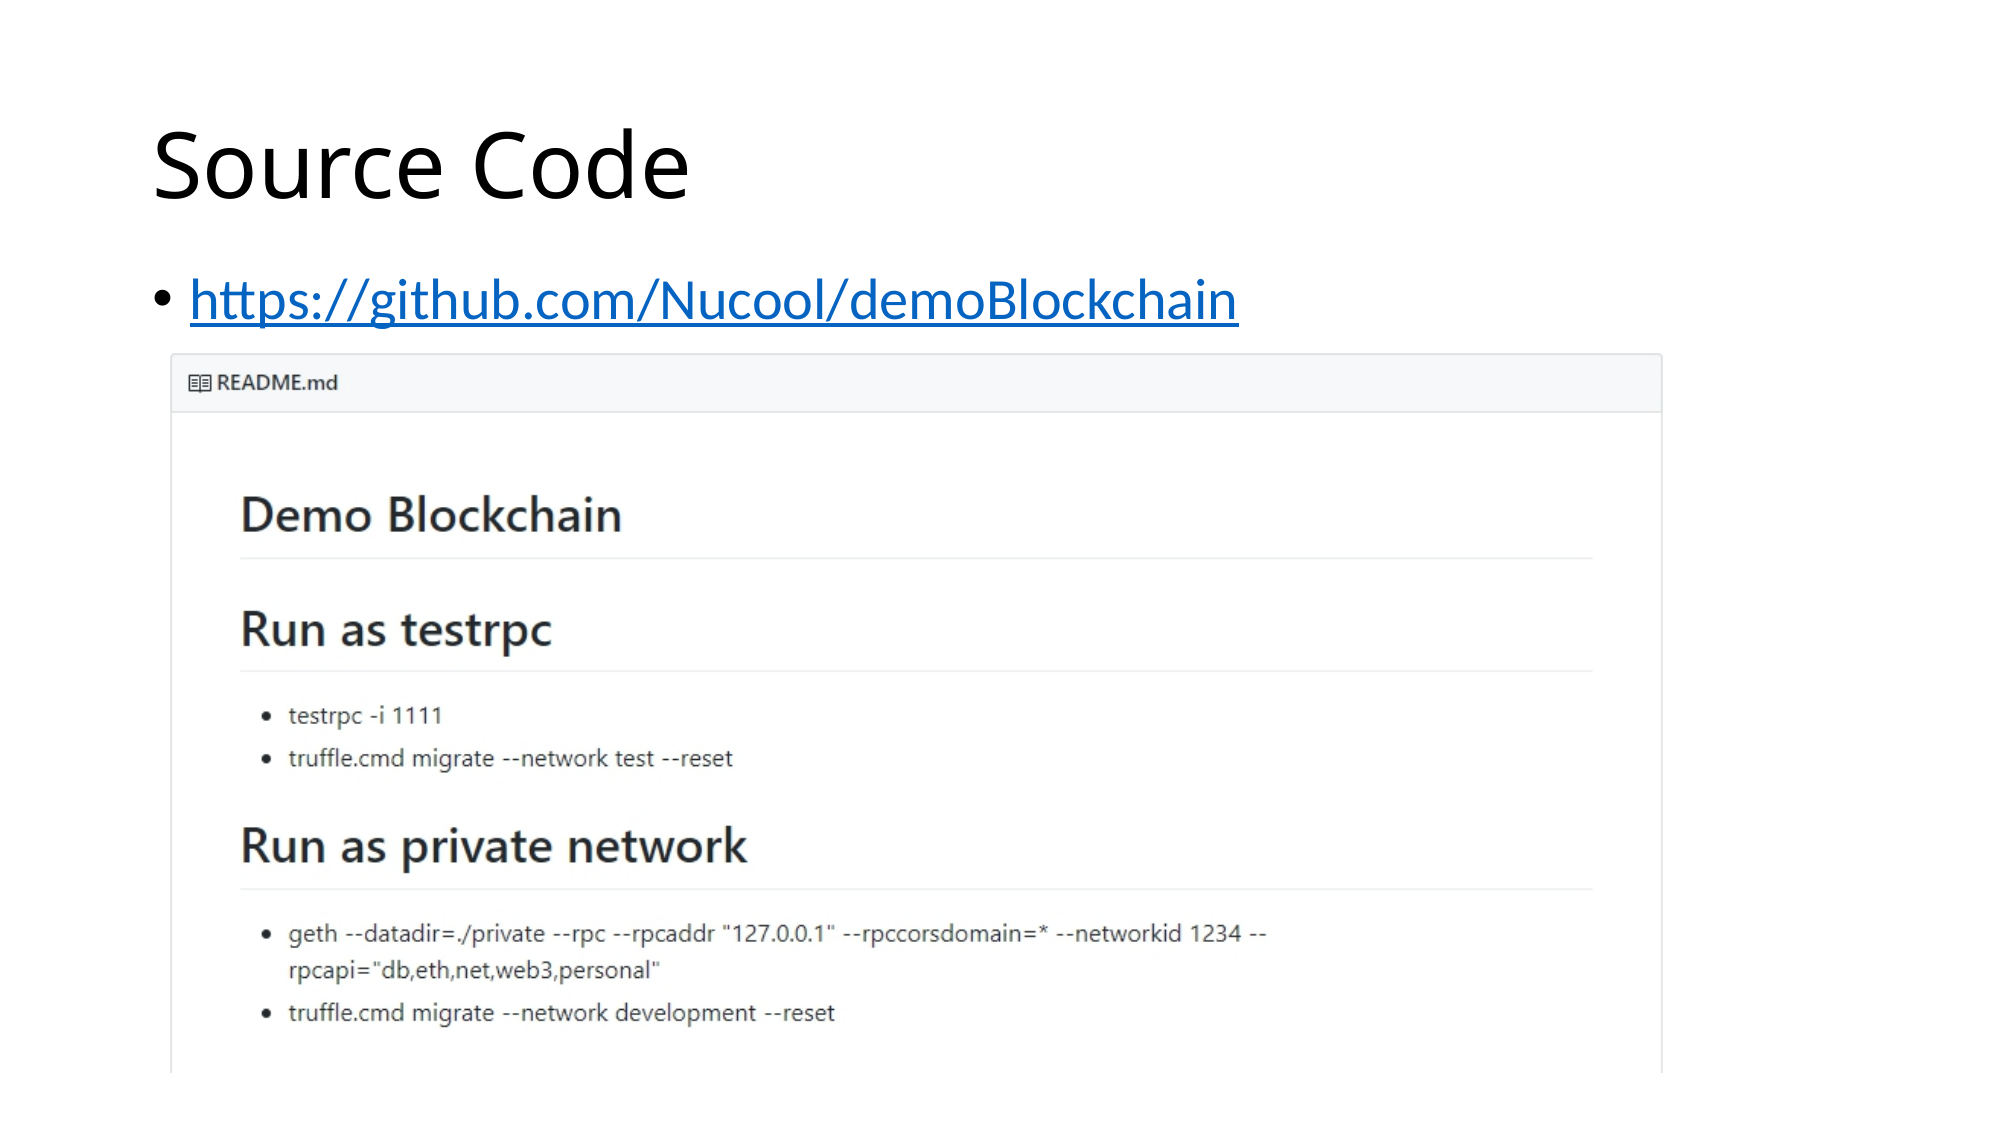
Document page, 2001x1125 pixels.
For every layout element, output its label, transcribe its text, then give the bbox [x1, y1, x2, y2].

list https://github.com/Nucool/demoBlockchain [137, 261, 1863, 976]
picture [163, 349, 1669, 1073]
title Source Code [137, 59, 1863, 261]
